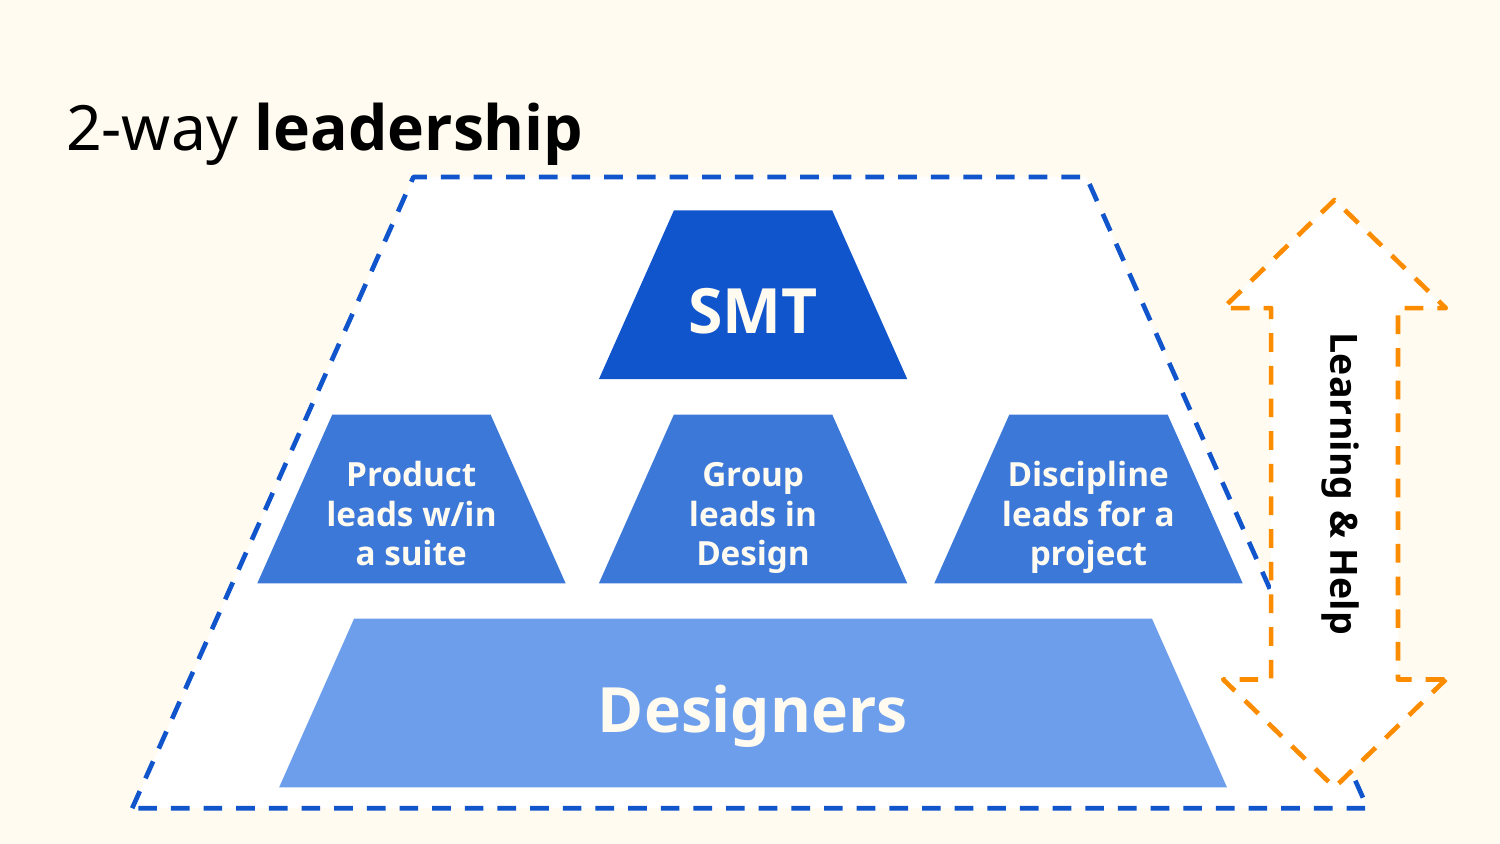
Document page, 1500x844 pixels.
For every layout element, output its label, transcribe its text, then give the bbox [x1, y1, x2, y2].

text_box Discipline leads for a project [934, 414, 1035, 584]
title 2-way leadership [51, 72, 1449, 174]
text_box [1040, 382, 1500, 606]
text_box SMT [598, 210, 908, 380]
text_box Group leads in Design [598, 414, 908, 584]
text_box [132, 177, 1368, 809]
text_box Product leads w/in a suite [257, 414, 566, 584]
text_box Designers [279, 618, 1228, 788]
